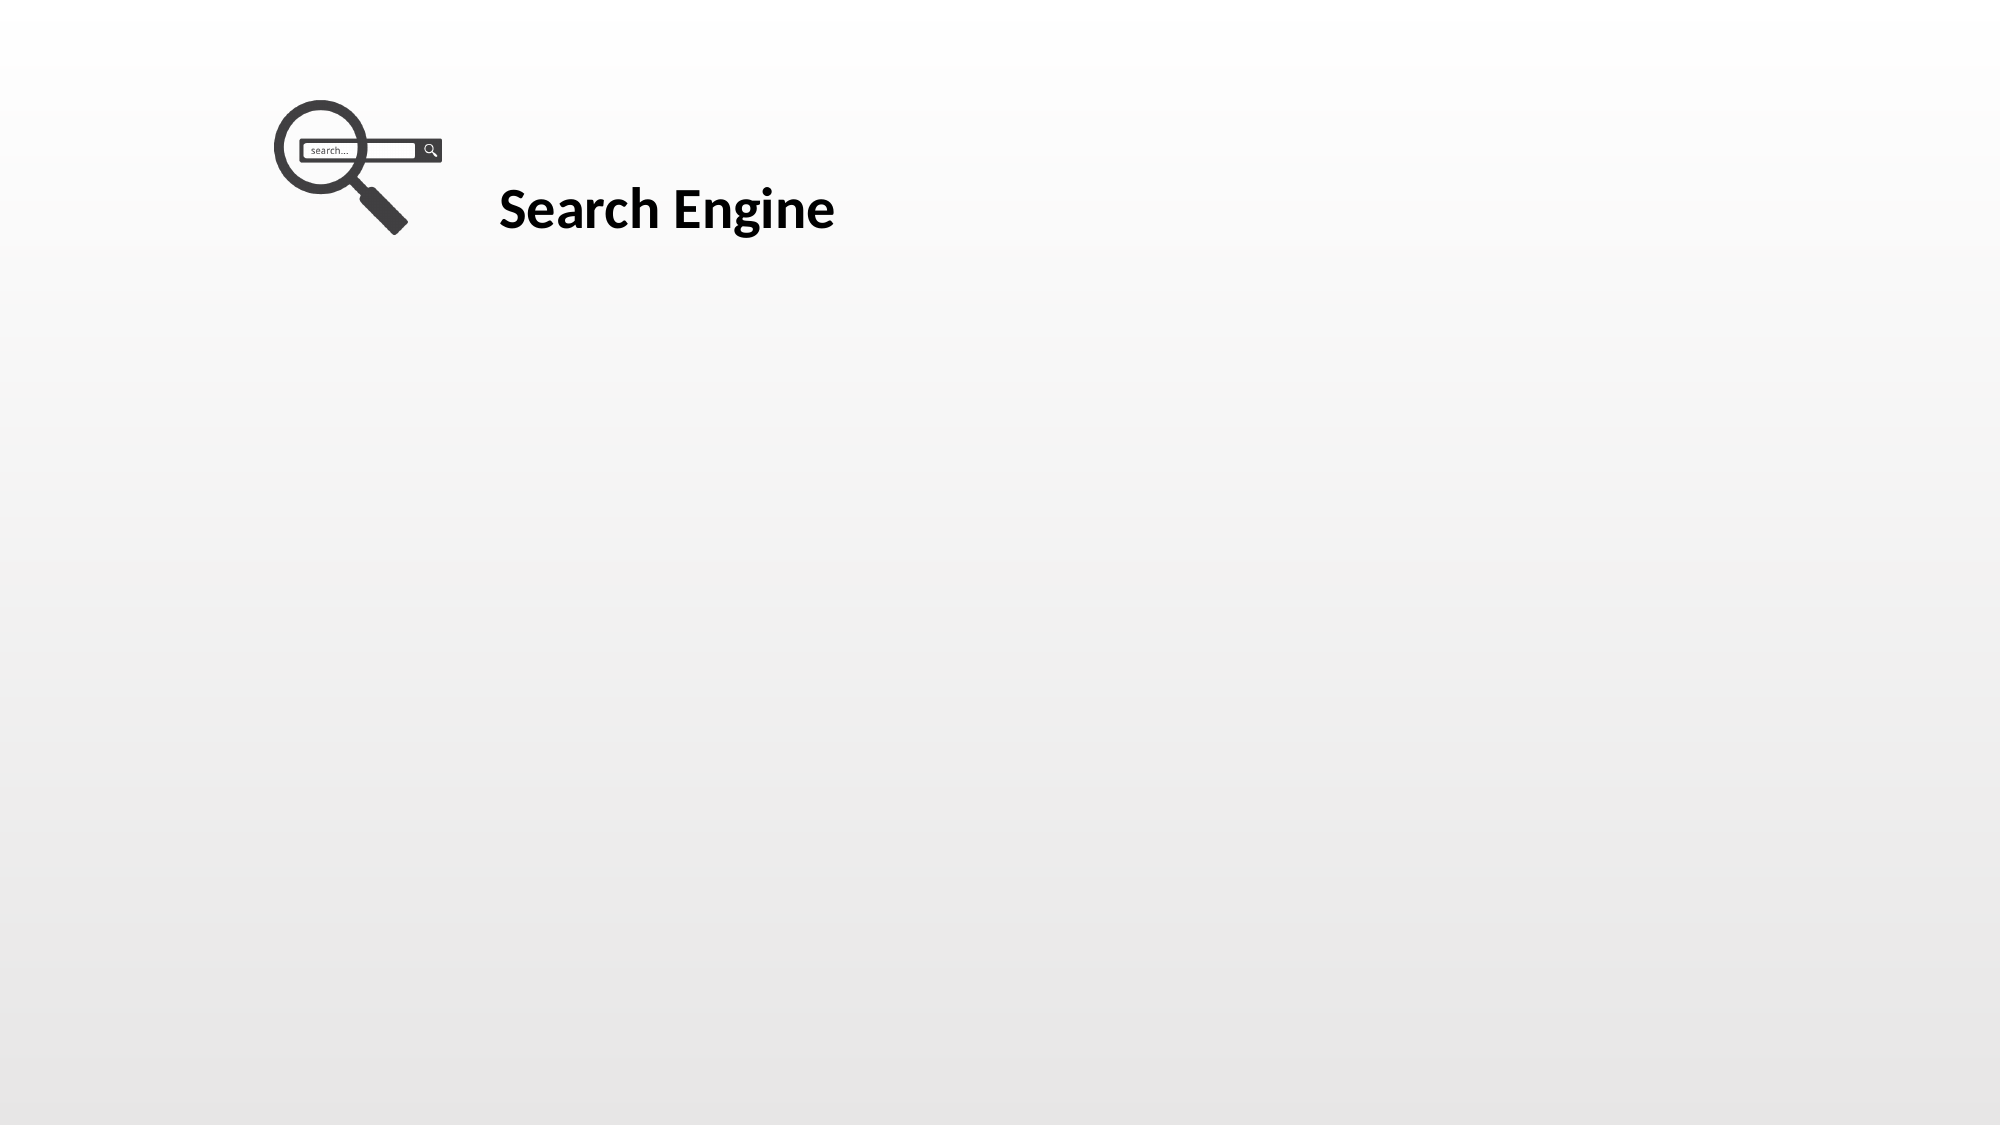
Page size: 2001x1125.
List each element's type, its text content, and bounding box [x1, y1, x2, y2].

text_box Search Engine [471, 163, 886, 248]
picture [272, 98, 443, 236]
